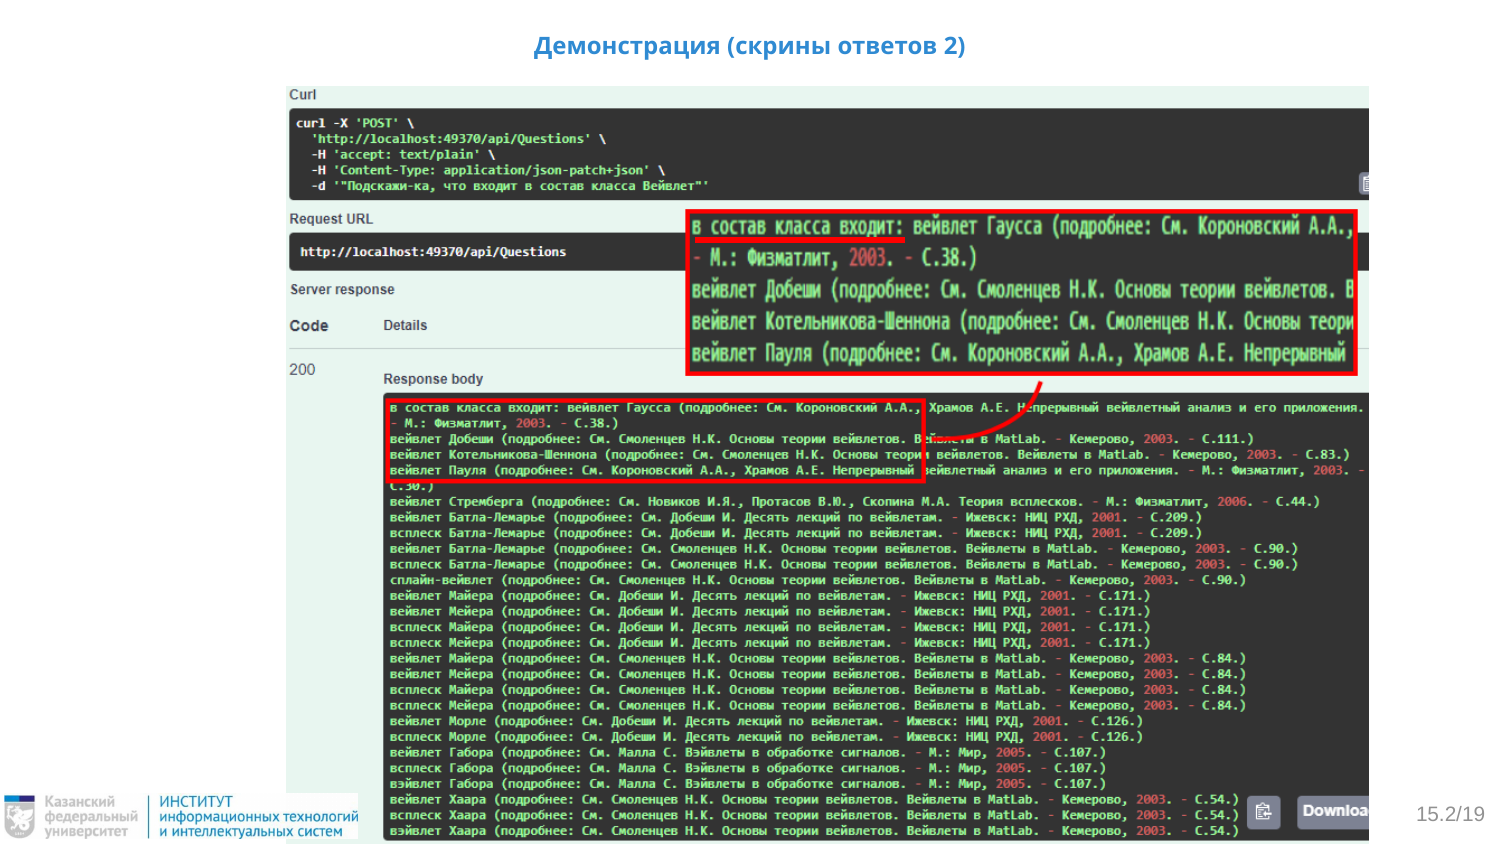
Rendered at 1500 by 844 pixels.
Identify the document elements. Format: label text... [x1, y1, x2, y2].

picture [4, 86, 1369, 844]
title Демонстрация (скрины ответов 2) [0, 27, 1500, 63]
text_box 15.2/19 [1374, 788, 1500, 839]
